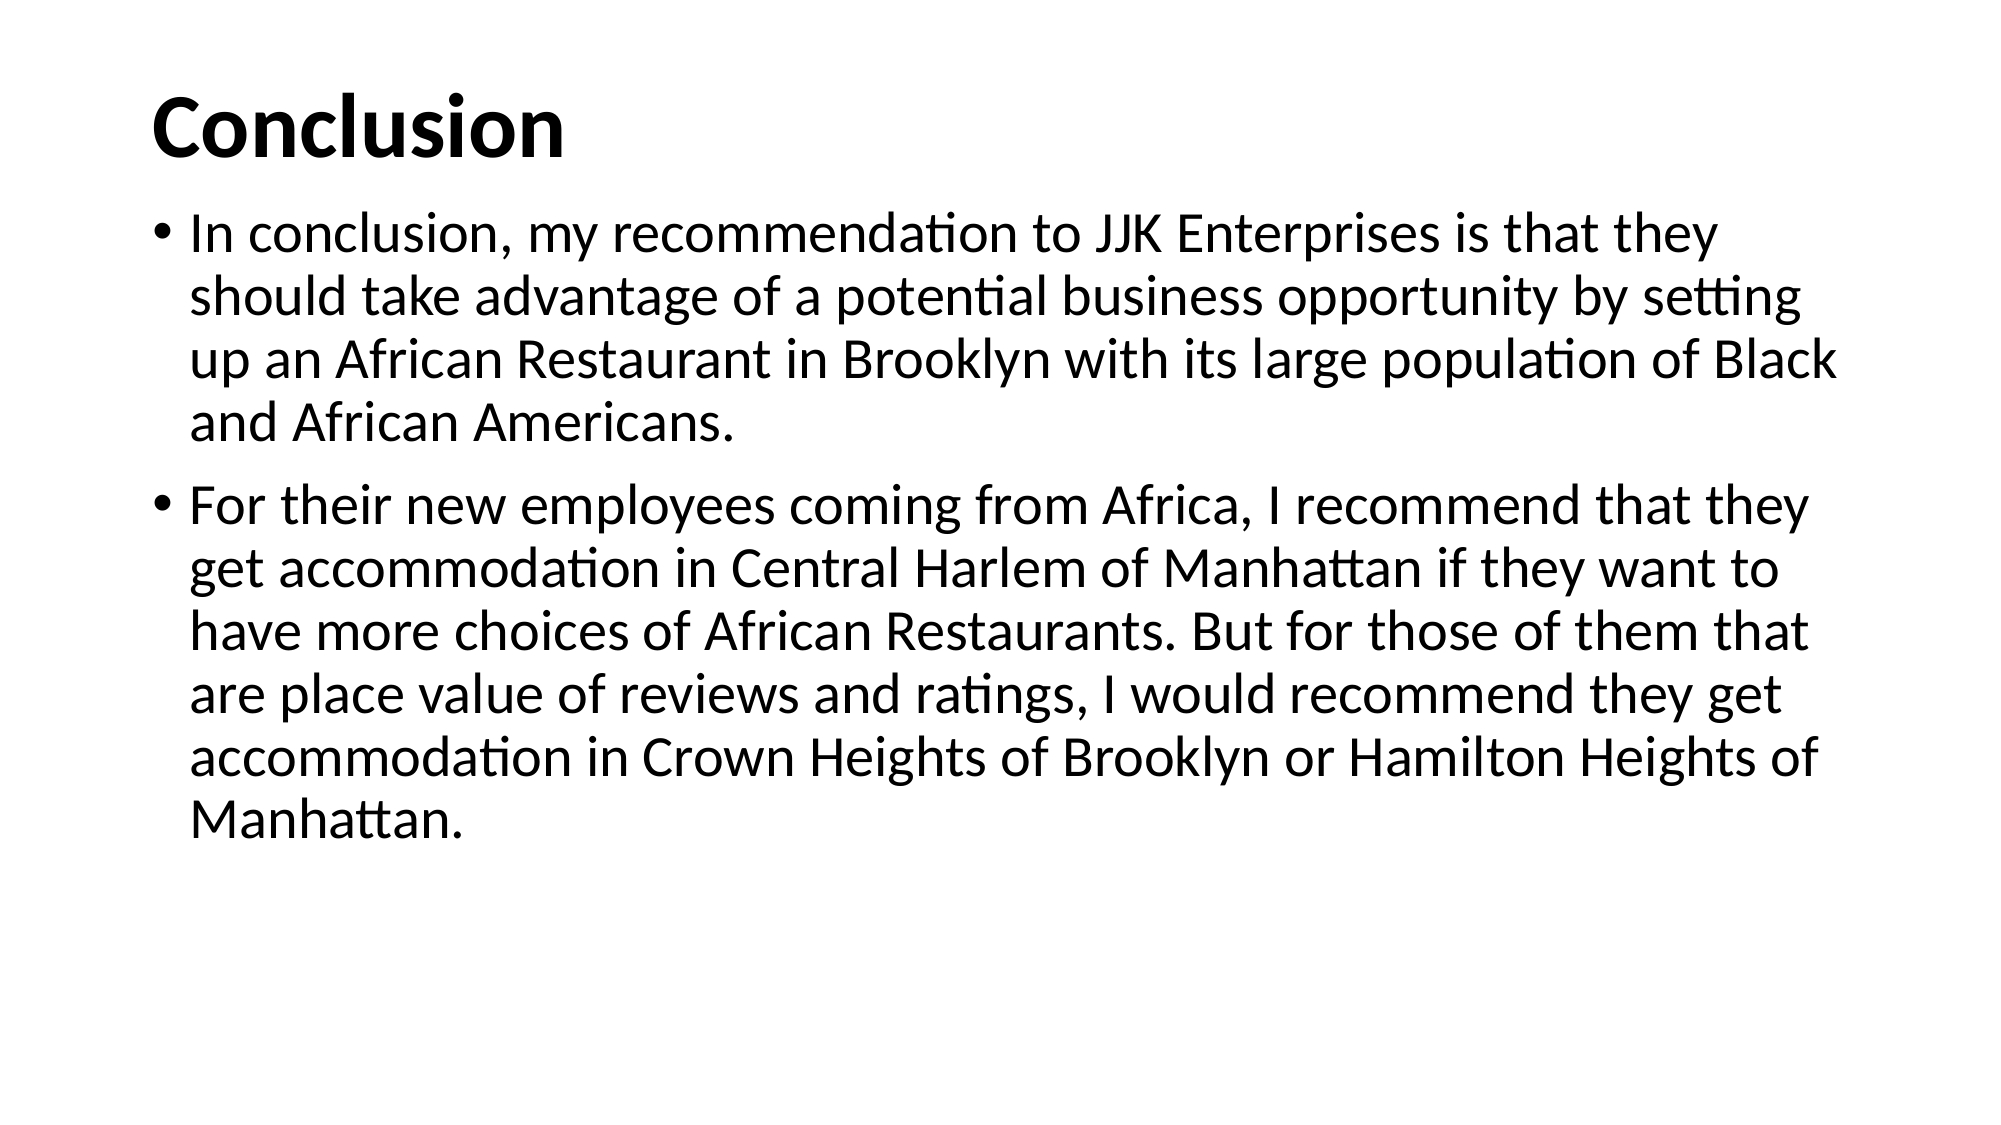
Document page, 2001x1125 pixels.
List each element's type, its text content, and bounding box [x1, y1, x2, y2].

list In conclusion, my recommendation to JJK Enterprises is that they should take advantage of a potential business opportunity by setting up an African Restaurant in Brooklyn with its large population of Black and African Americans. For their new employees coming from Africa, I recommend that they get accommodation in Central Harlem of Manhattan if they want to have more choices of African Restaurants. But for those of them that are place value of reviews and ratings, I would recommend they get accommodation in Crown Heights of Brooklyn or Hamilton Heights of Manhattan. [137, 194, 1863, 947]
title Conclusion [137, 59, 1863, 194]
